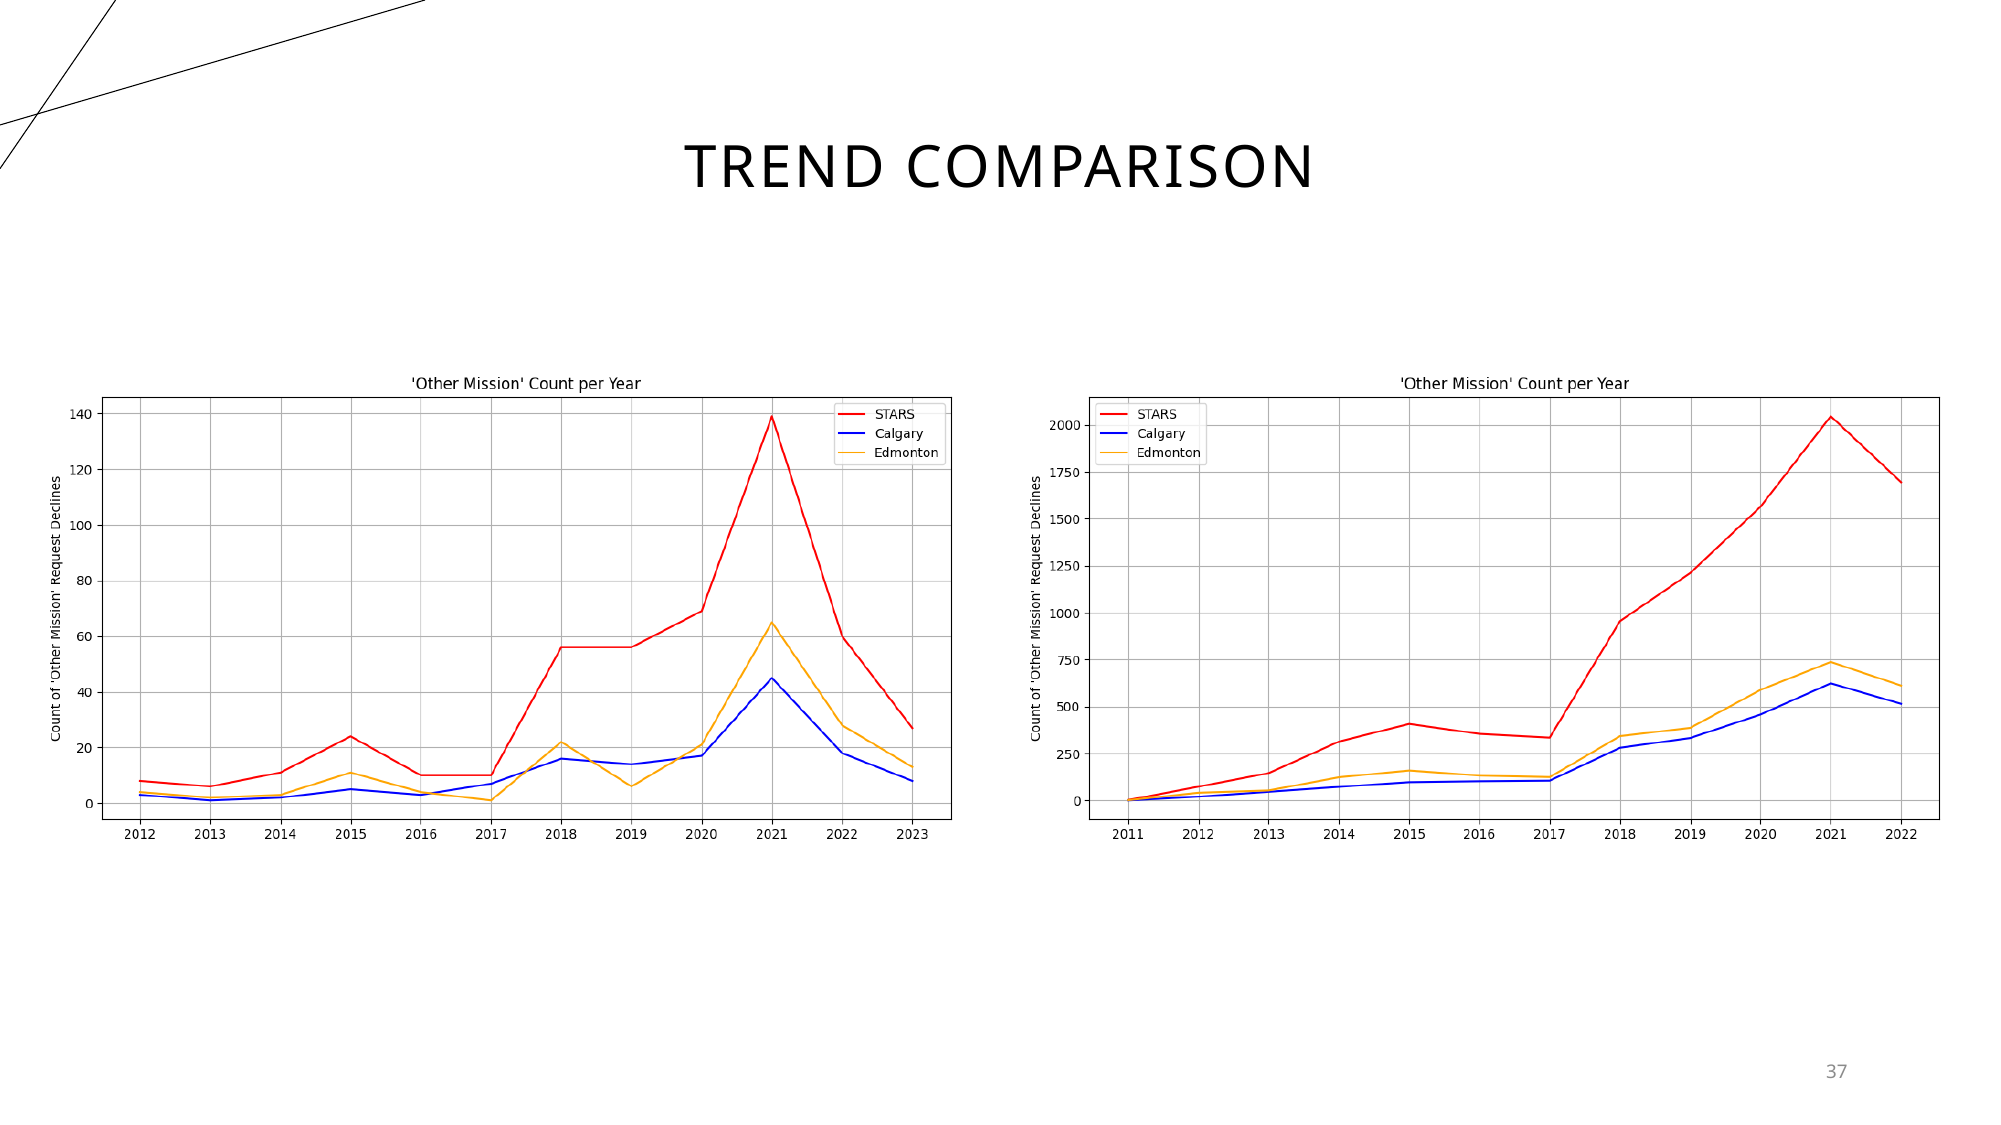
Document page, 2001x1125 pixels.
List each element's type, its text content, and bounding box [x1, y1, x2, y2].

picture [1021, 367, 1948, 850]
picture [41, 367, 959, 850]
slide_number 37 [1412, 1042, 1863, 1103]
title Trend Comparison [137, 59, 1863, 278]
